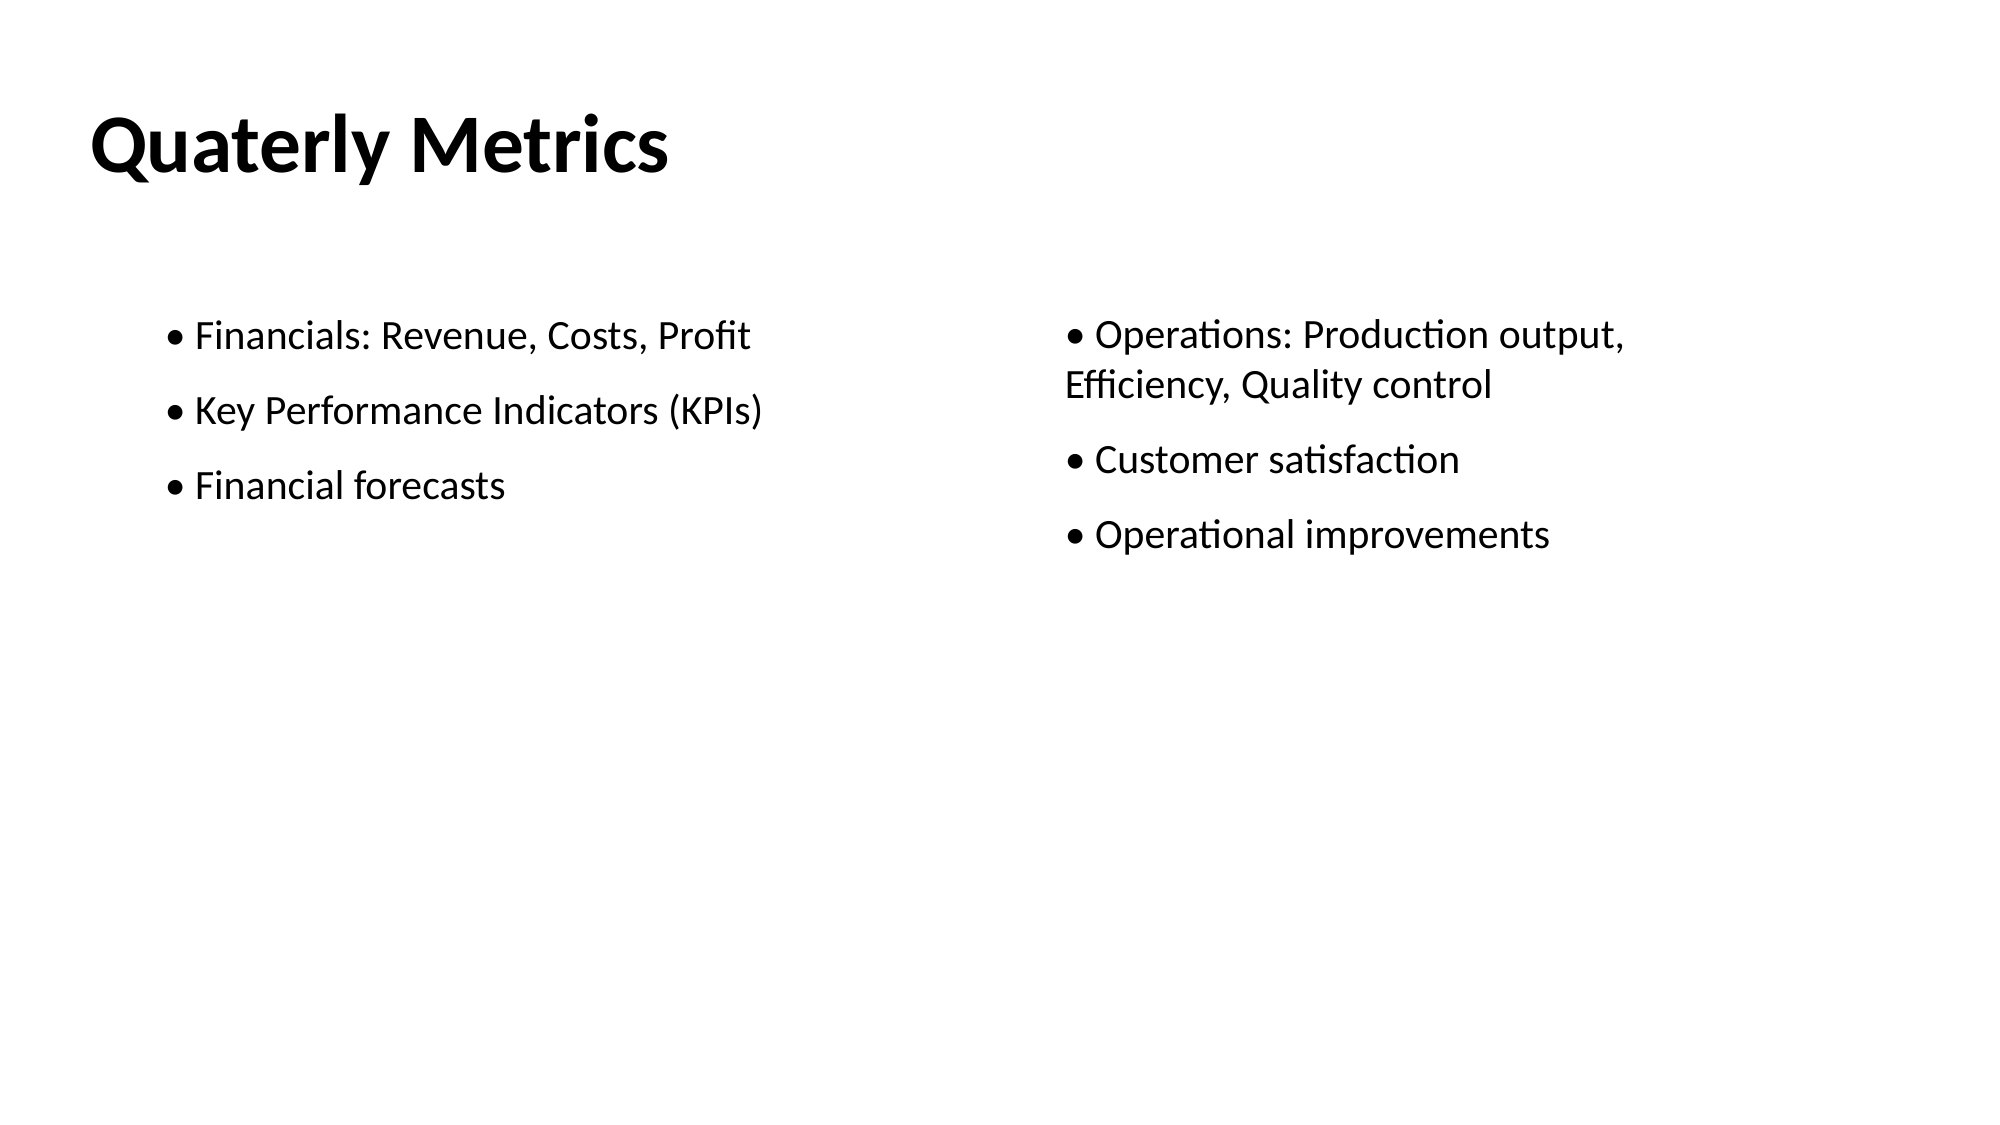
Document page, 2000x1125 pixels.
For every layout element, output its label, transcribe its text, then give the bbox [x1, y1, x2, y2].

text_box • Financials: Revenue, Costs, Profit • Key Performance Indicators (KPIs) • Financial forecasts [149, 299, 900, 515]
text_box • Operations: Production output, Efficiency, Quality control • Customer satisfaction • Operational improvements [1049, 299, 1800, 565]
title Quaterly Metrics [75, 45, 1425, 233]
